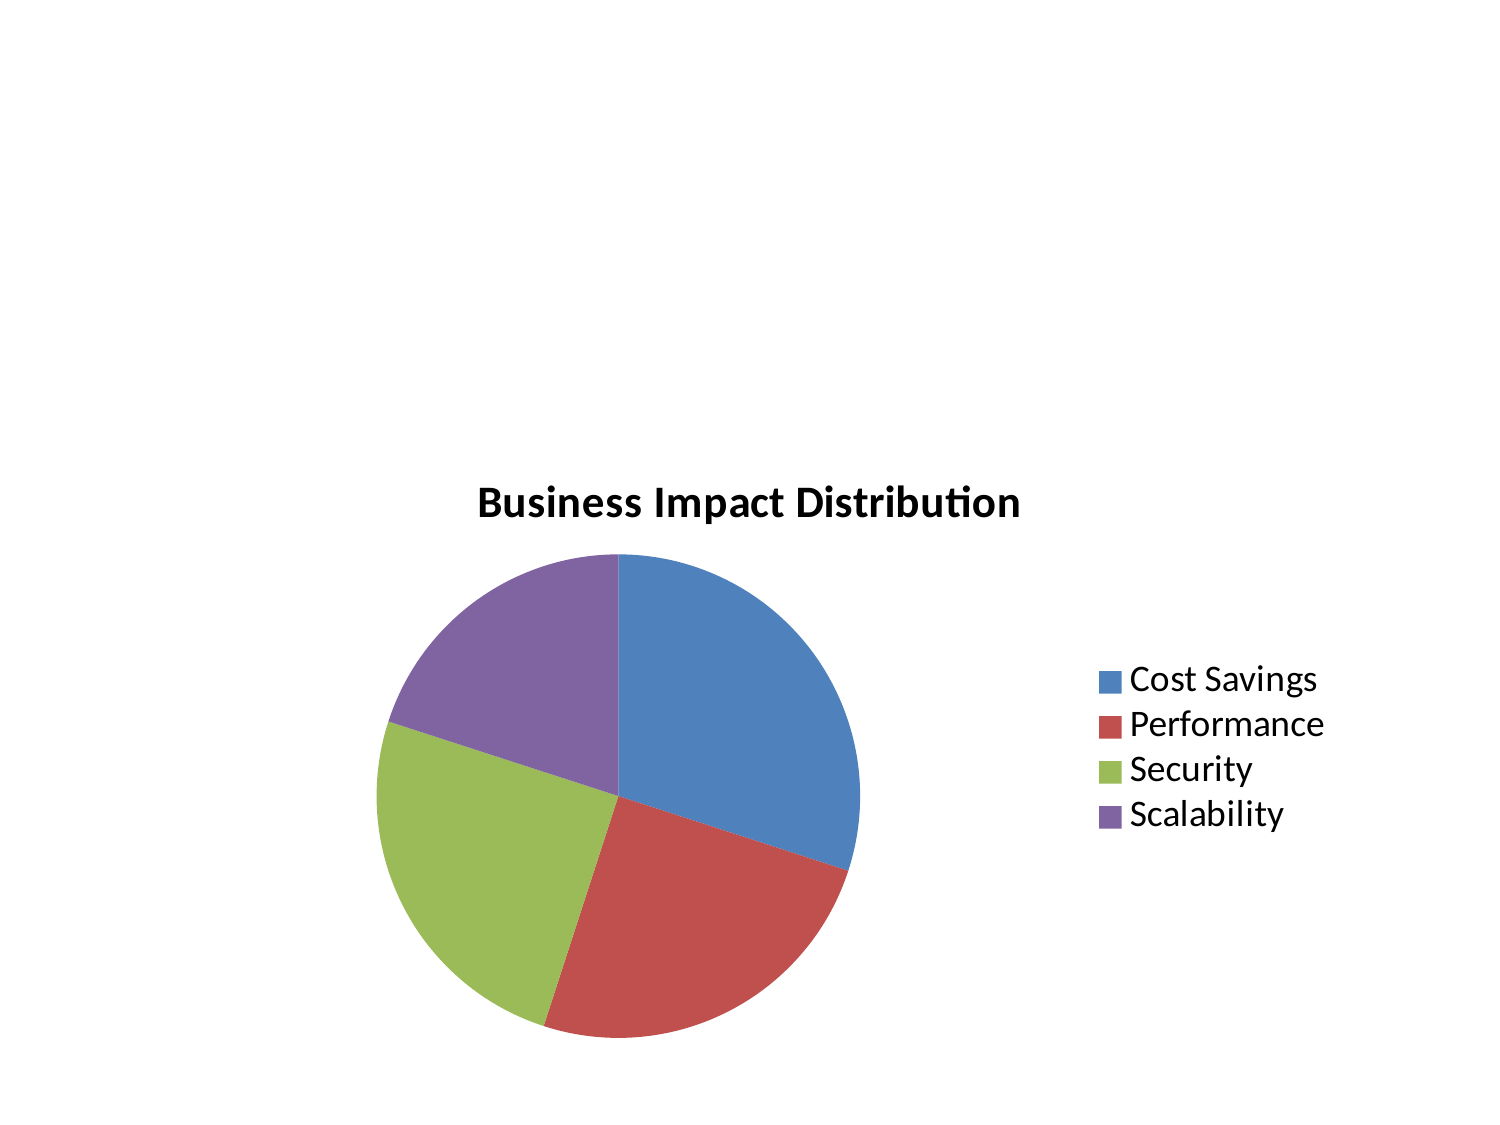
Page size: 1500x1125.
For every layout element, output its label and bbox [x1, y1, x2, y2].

chart [149, 449, 1351, 1051]
